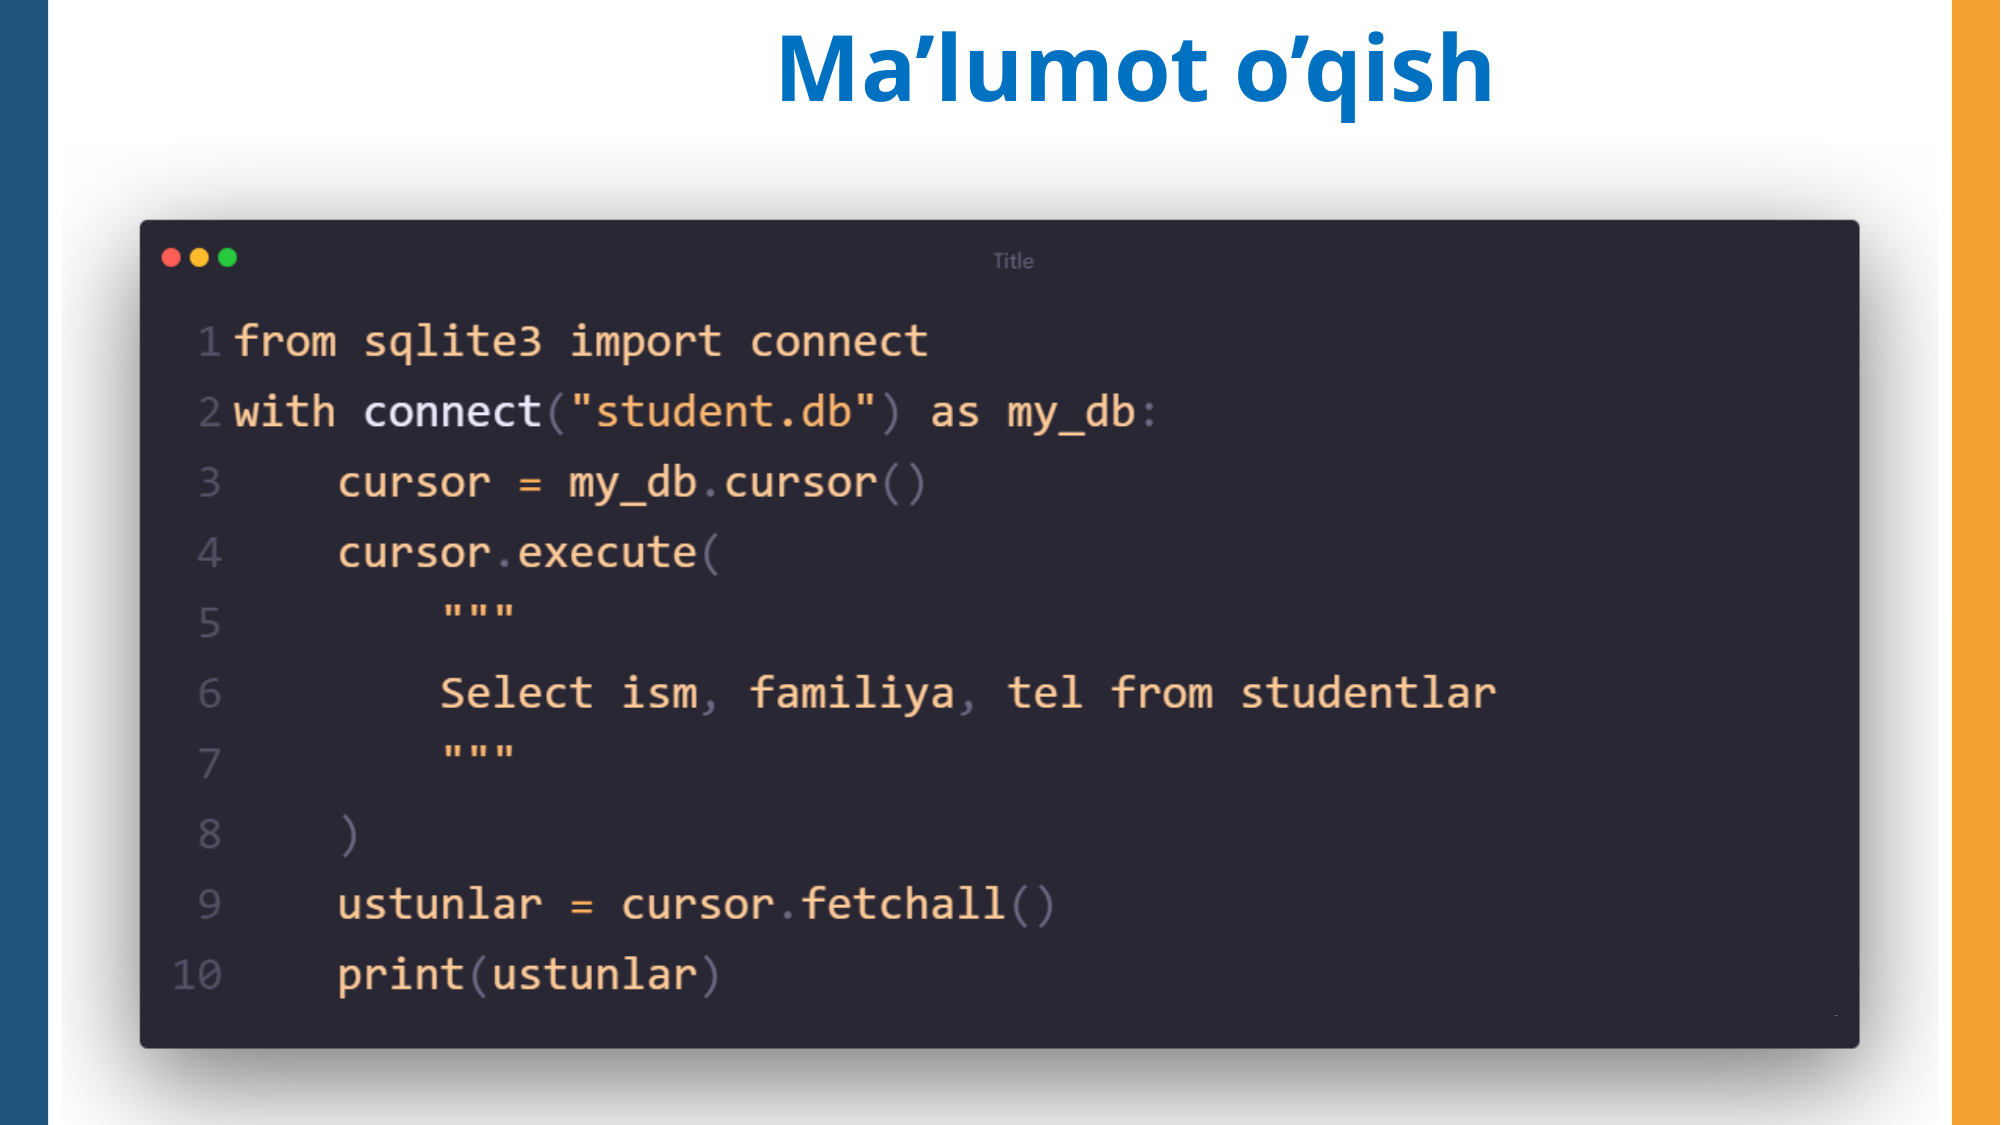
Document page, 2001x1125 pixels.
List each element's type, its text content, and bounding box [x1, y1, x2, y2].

picture [62, 142, 1938, 1125]
title Ma’lumot o’qish [94, 0, 1895, 142]
text_box [0, 0, 49, 1125]
text_box [1620, 103, 1953, 652]
text_box [1951, 0, 2000, 1125]
